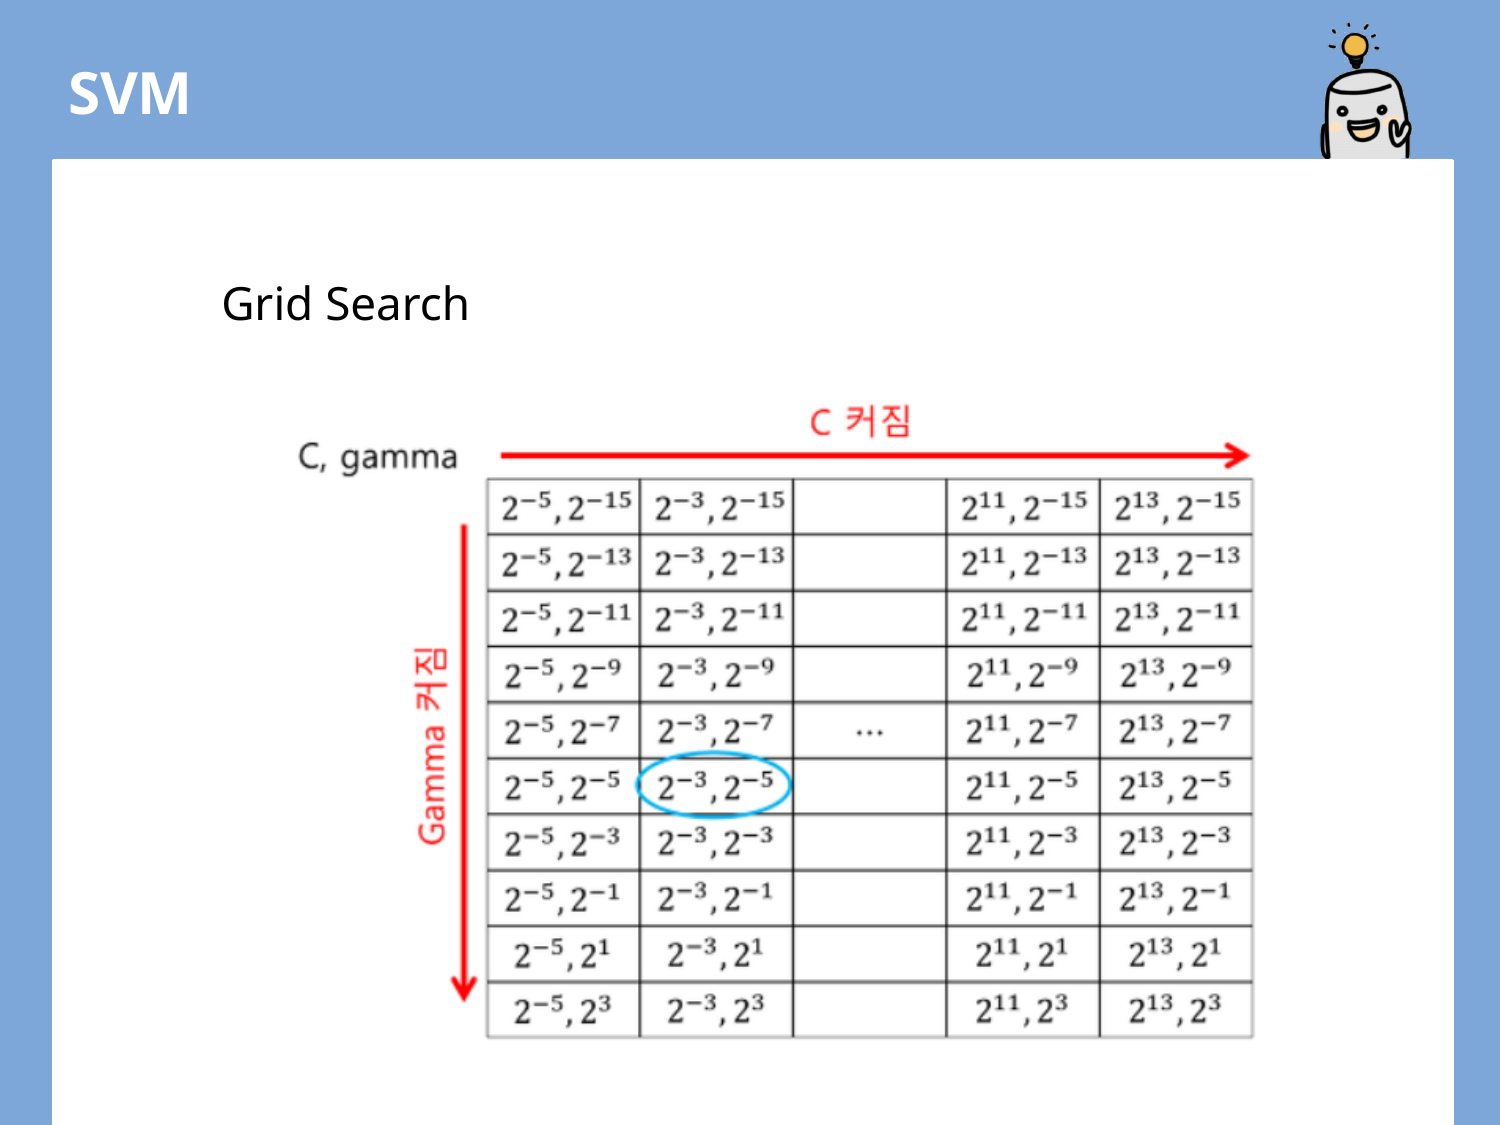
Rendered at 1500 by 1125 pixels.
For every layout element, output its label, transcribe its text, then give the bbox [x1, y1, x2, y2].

title SVM [53, 40, 1270, 144]
text_box Grid Search [206, 267, 1359, 337]
picture [293, 391, 1271, 1042]
picture [1271, 13, 1453, 159]
